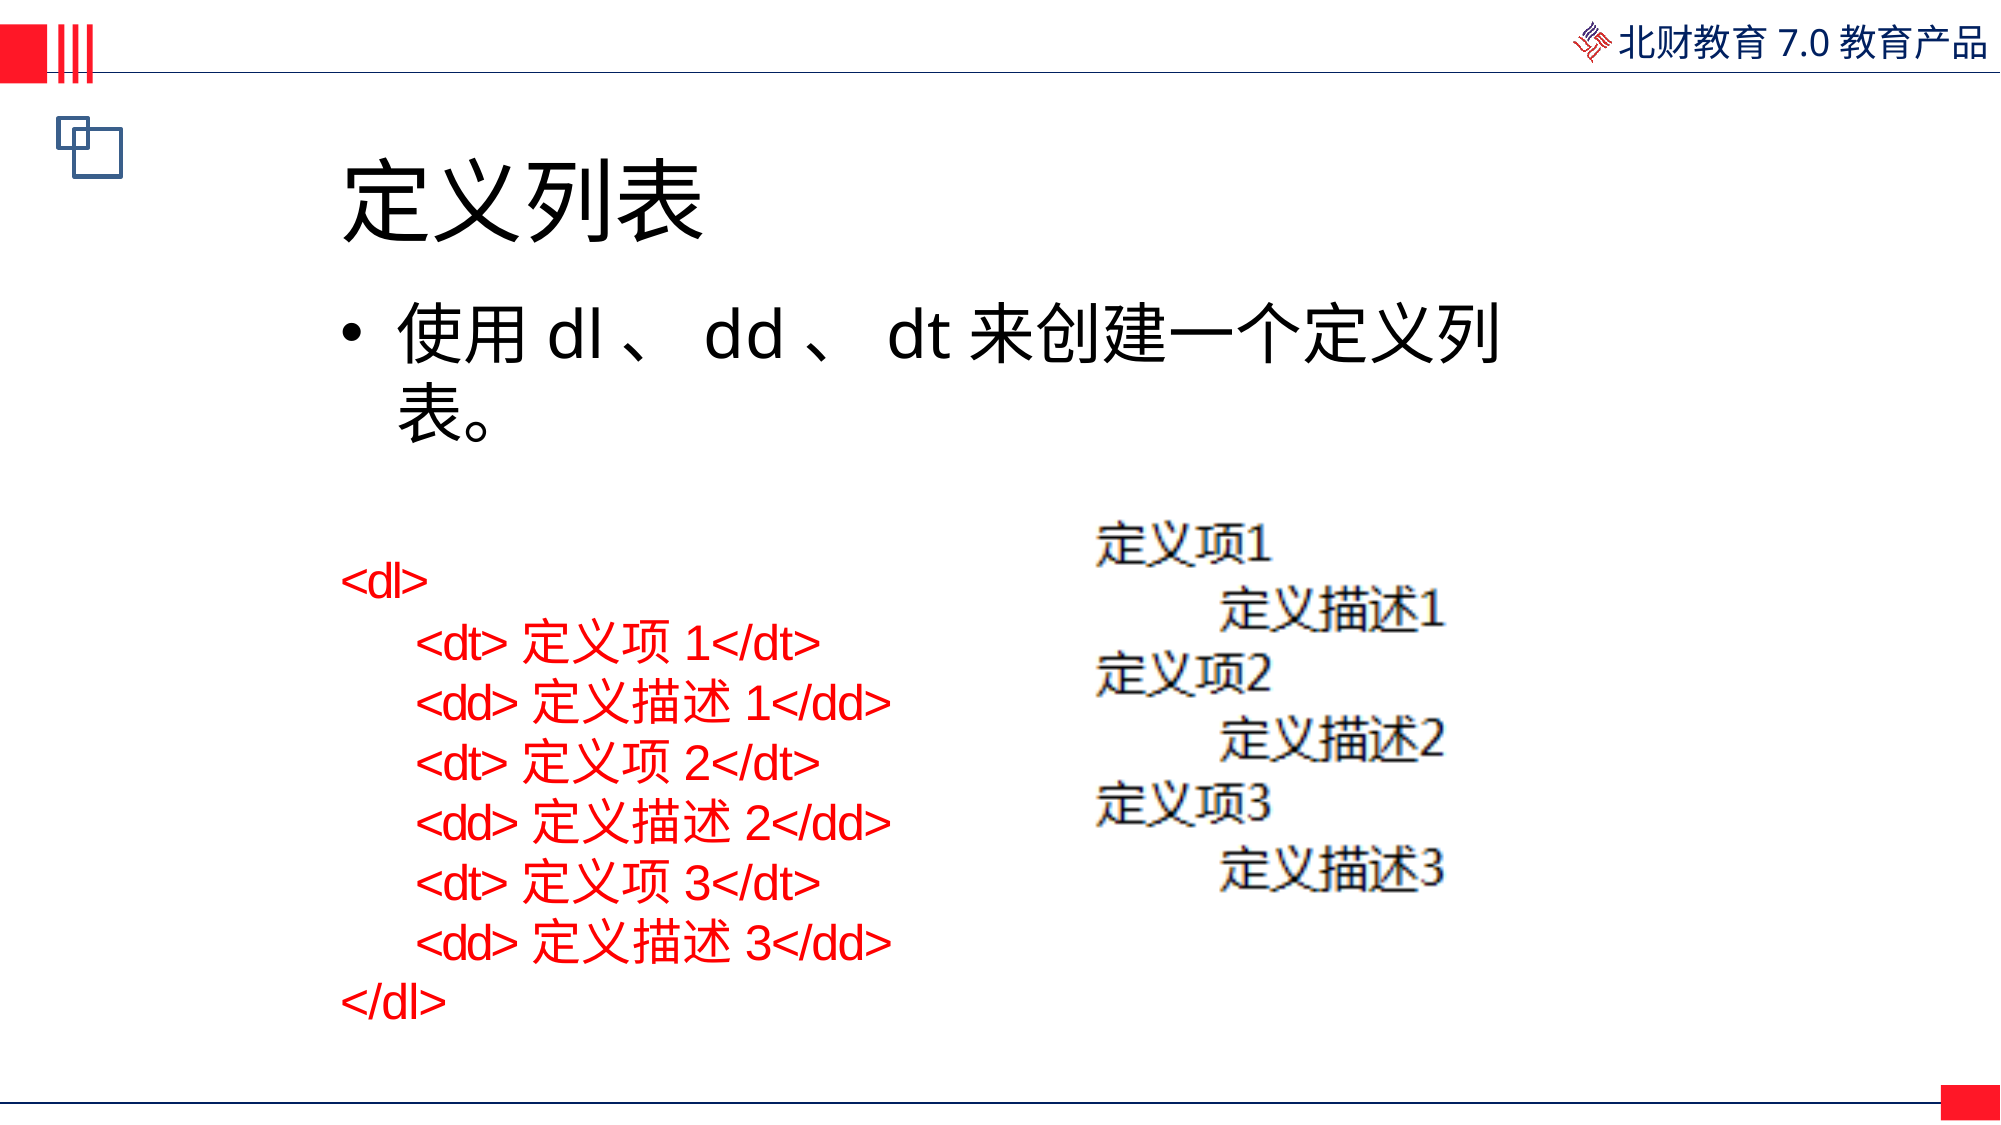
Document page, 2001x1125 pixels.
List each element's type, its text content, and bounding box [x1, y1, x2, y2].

title 定义列表 [338, 141, 709, 289]
picture [1554, 13, 1623, 73]
text_box 使用dl、dd、dt来创建一个定义列表。 <dl> <dt>定义项1</dt> <dd>定义描述1</dd> <dt>定义项2</dt> <dd>定义描述2</dd> <dt>定义项3</dt> <dd>定义描述3</dd> </dl> [338, 289, 1548, 1030]
